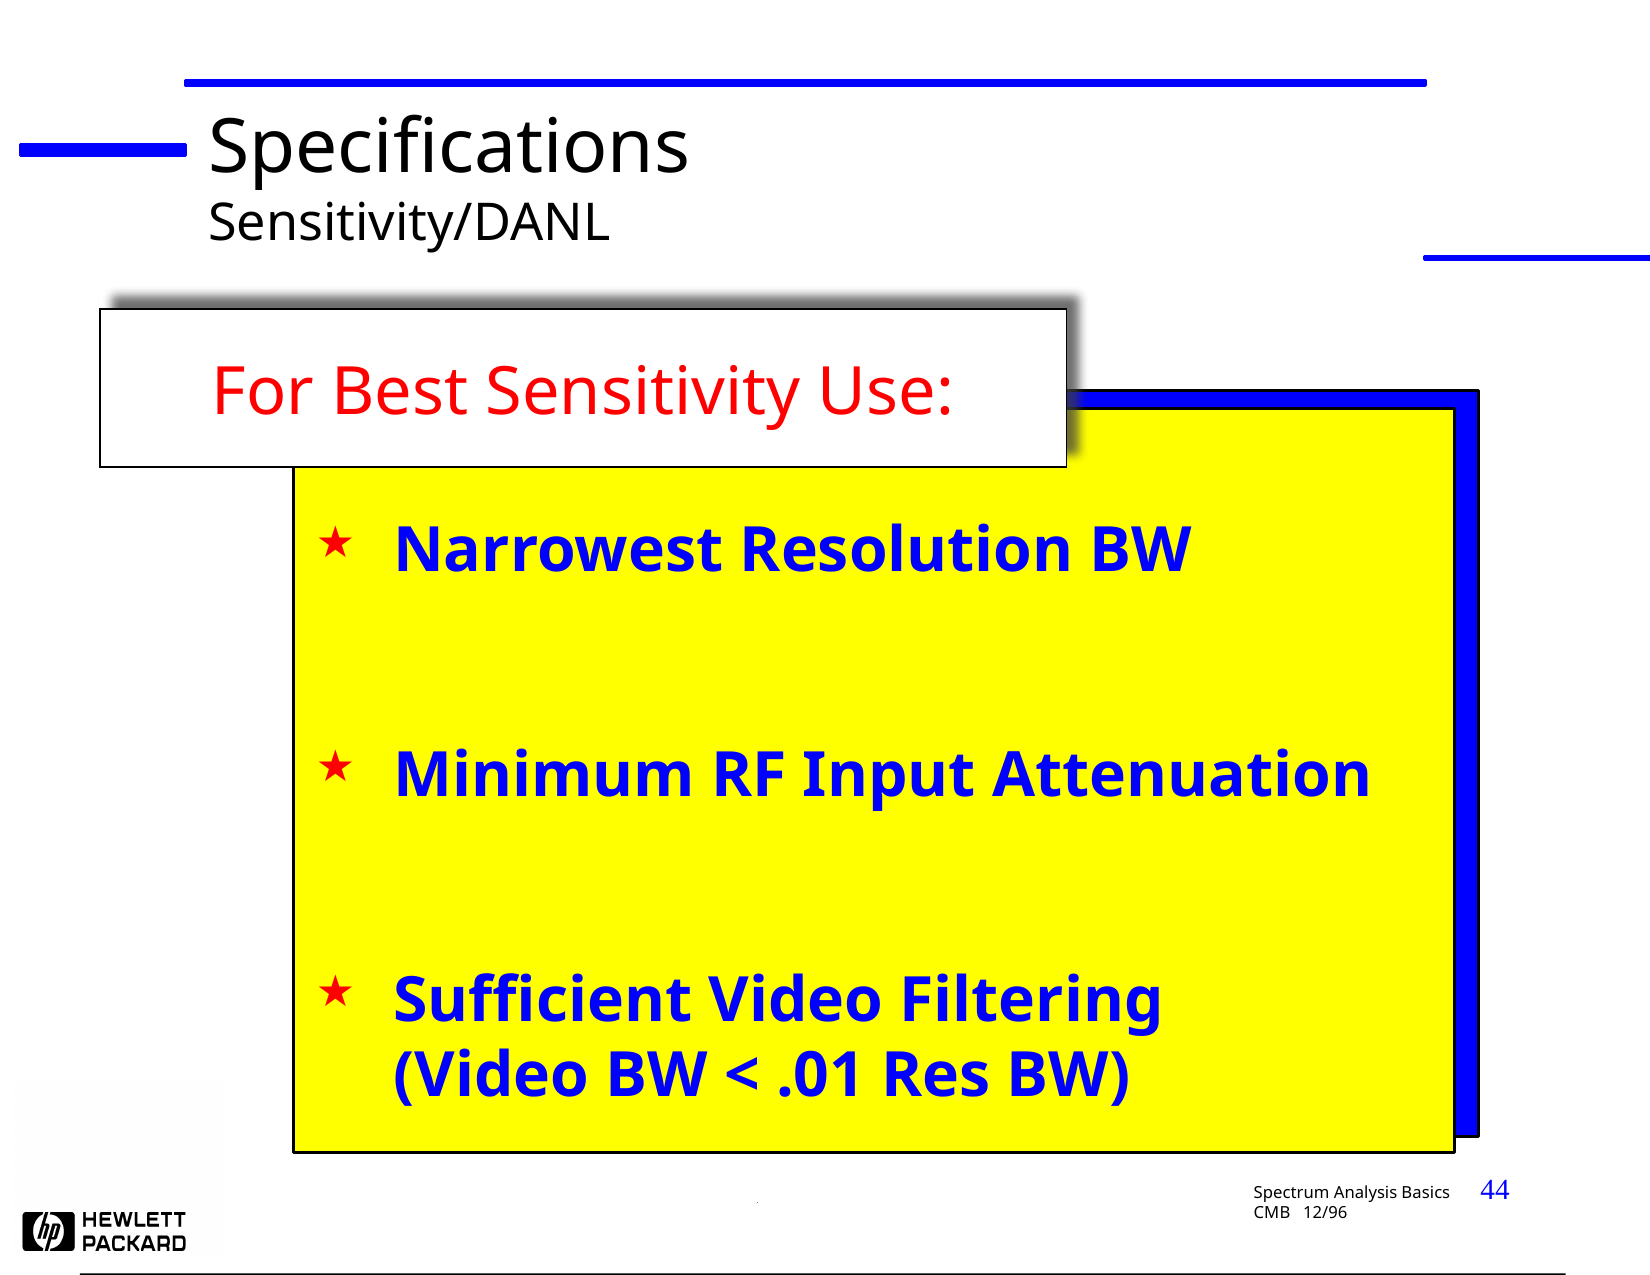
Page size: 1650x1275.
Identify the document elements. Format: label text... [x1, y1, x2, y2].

text_box [293, 408, 1455, 1153]
text_box Narrowest Resolution BW Minimum RF Input Attenuation Sufficient Video Filtering (Video BW < .01 Res BW) [315, 509, 1528, 1193]
slide_number 44 [1187, 1193, 1526, 1251]
text_box For Best Sensitivity Use: [99, 308, 1067, 468]
text_box Specifications Sensitivity/DANL [208, 97, 1525, 249]
text_box [1086, 390, 1479, 509]
picture [12, 1074, 225, 1263]
